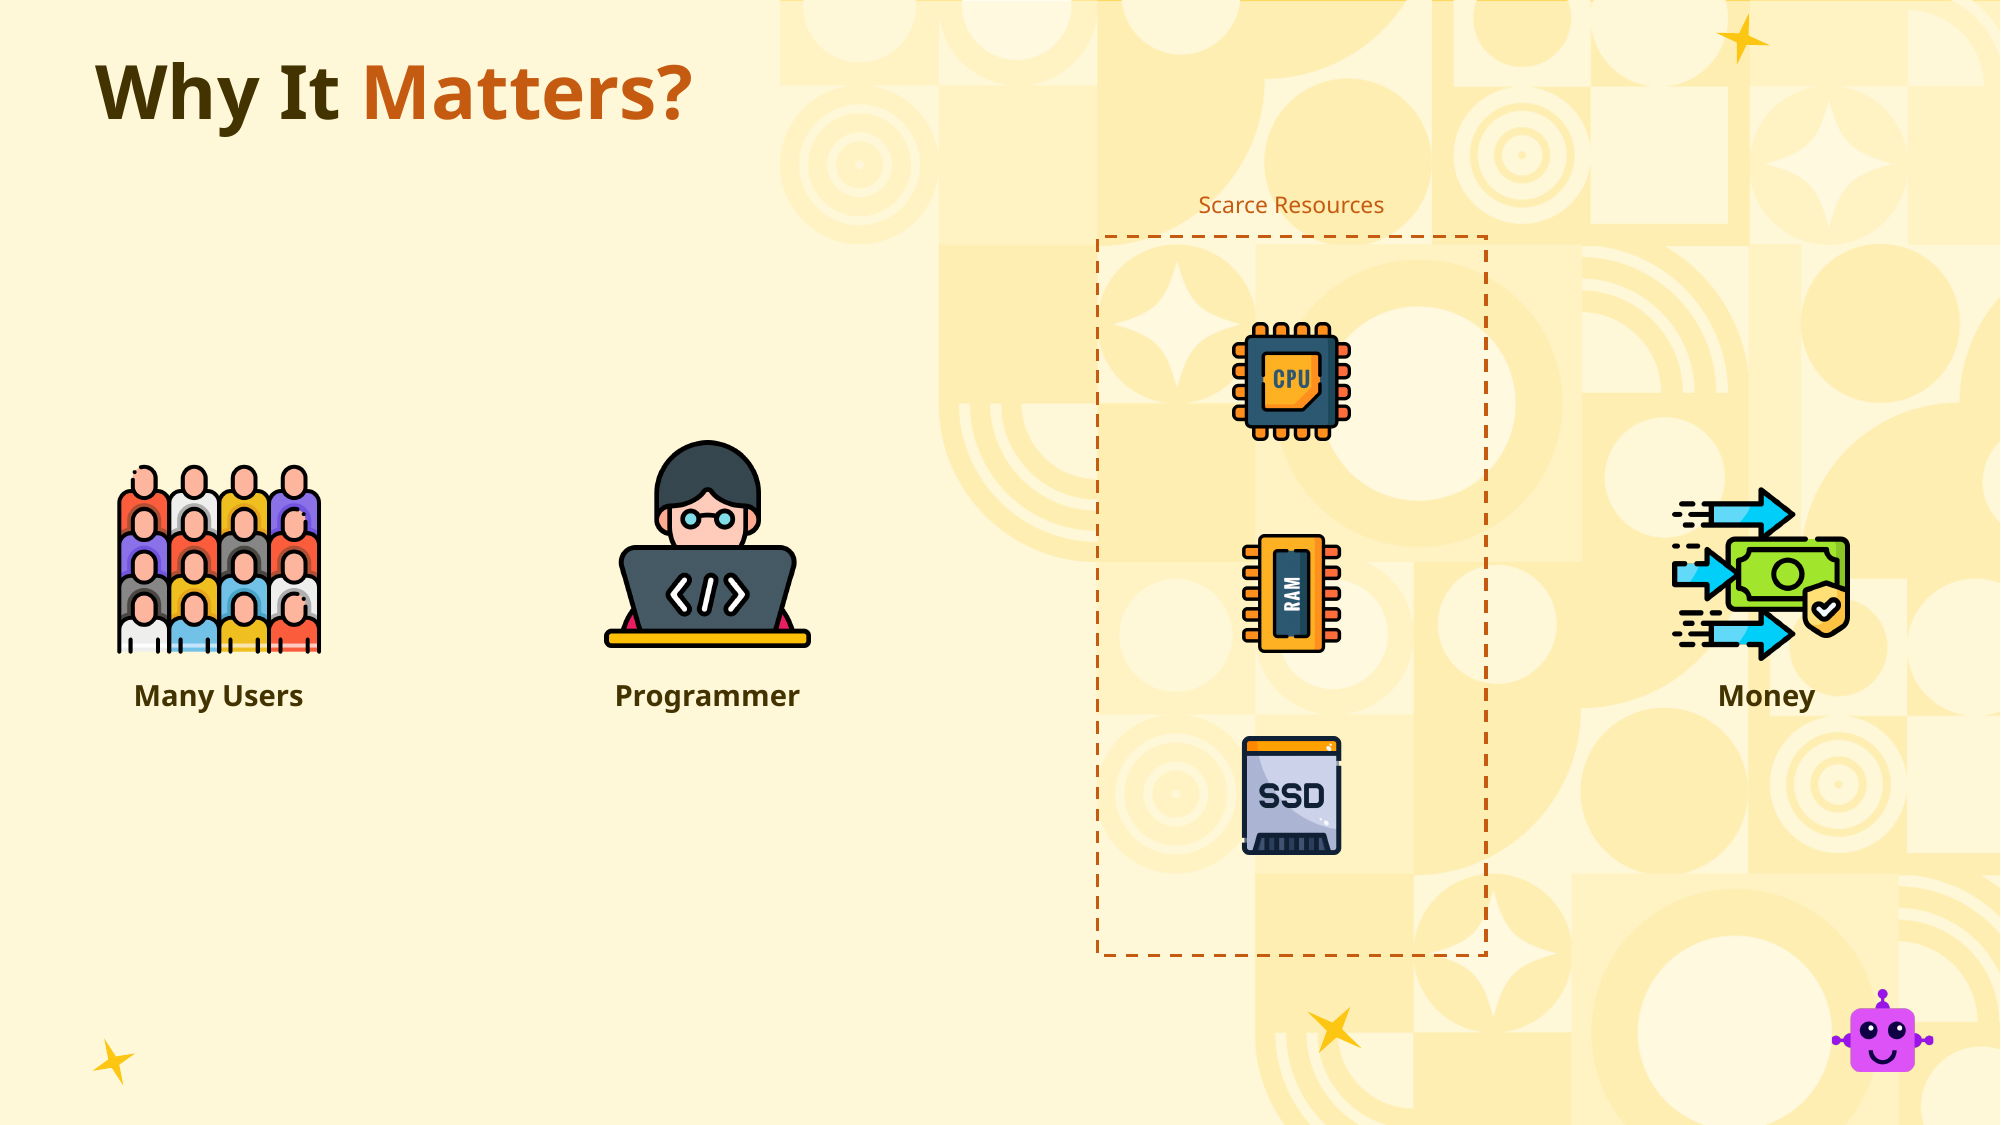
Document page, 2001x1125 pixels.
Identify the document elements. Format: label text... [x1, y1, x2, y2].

text_box Money [1641, 652, 1892, 721]
text_box [91, 1038, 136, 1087]
text_box [1096, 236, 1487, 957]
title Why It Matters? [80, 0, 1778, 143]
text_box Many Users [93, 652, 344, 721]
picture [0, 0, 2001, 1125]
text_box Scarce Resources [1077, 169, 1506, 226]
text_box [1306, 1006, 1363, 1054]
text_box Programmer [582, 652, 833, 721]
